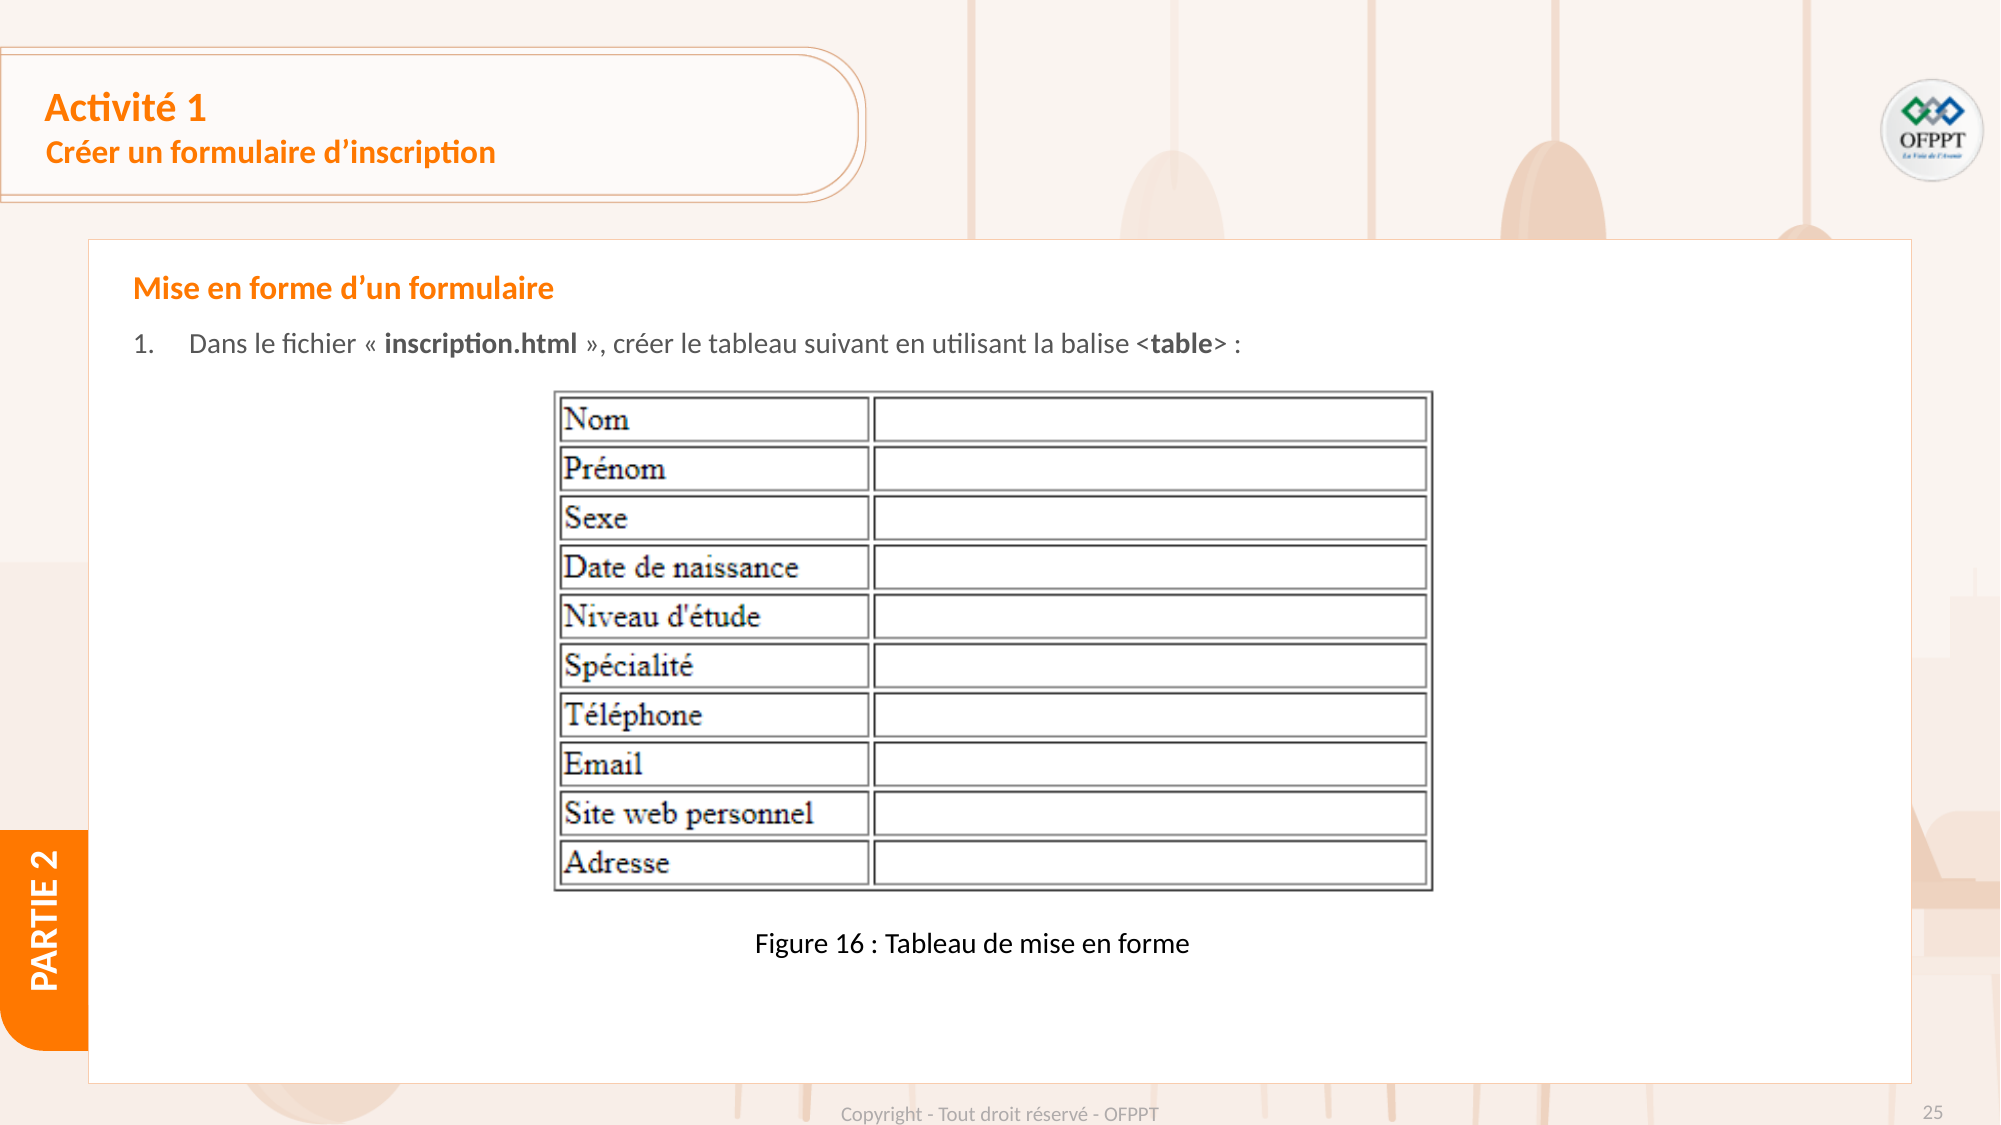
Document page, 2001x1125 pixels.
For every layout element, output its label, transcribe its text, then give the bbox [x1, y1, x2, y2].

text_box Figure 16 : Tableau de mise en forme [458, 916, 1487, 967]
list Dans le fichier « inscription.html », créer le tableau suivant en utilisant la balise <table> : [118, 318, 1805, 1037]
picture [1876, 75, 1989, 186]
picture [546, 383, 1442, 898]
title Activité 1 [29, 74, 863, 143]
list Créer un formulaire d’inscription [31, 127, 863, 201]
list Mise en forme d’un formulaire [118, 265, 883, 319]
